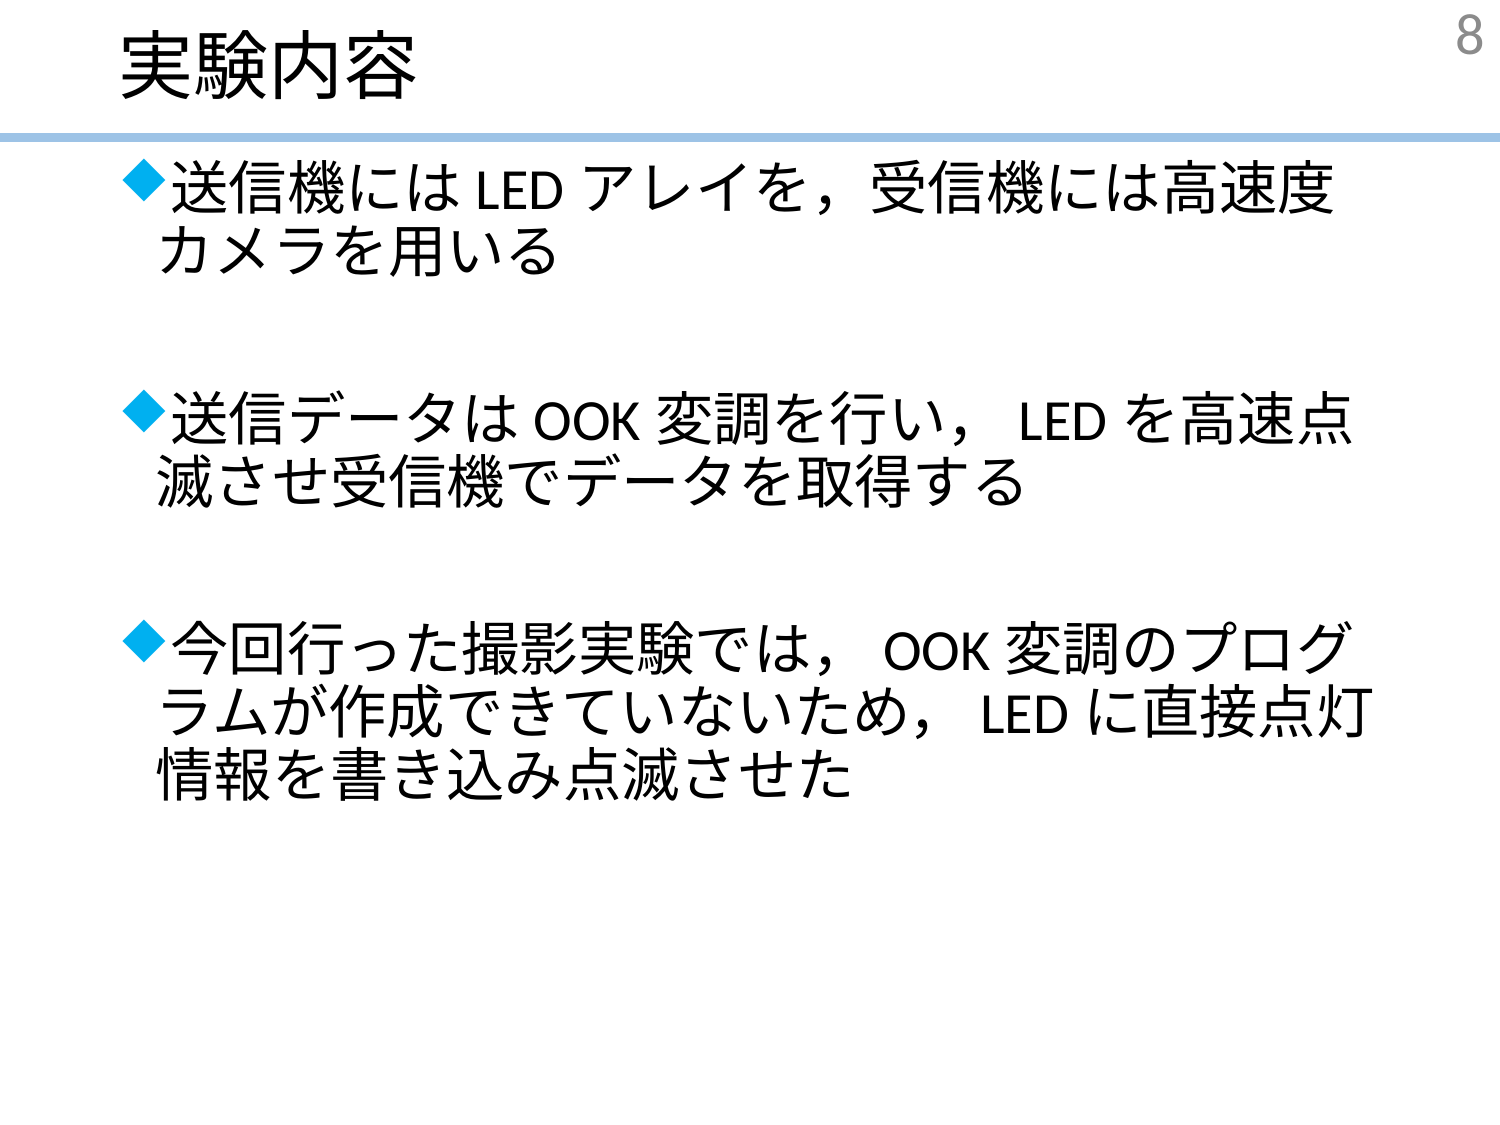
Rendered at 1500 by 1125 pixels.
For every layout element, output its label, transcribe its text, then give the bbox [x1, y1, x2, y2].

title 実験内容 [103, 0, 1397, 138]
list 送信機にはLEDアレイを，受信機には高速度カメラを用いる 送信データはOOK変調を行い，LEDを高速点滅させ受信機でデータを取得する 今回行った撮影実験では，OOK変調のプログラムが作成できていないため，LEDに直接点灯情報を書き込み点滅させた [103, 151, 1397, 1014]
slide_number 8 [1162, 1, 1500, 62]
